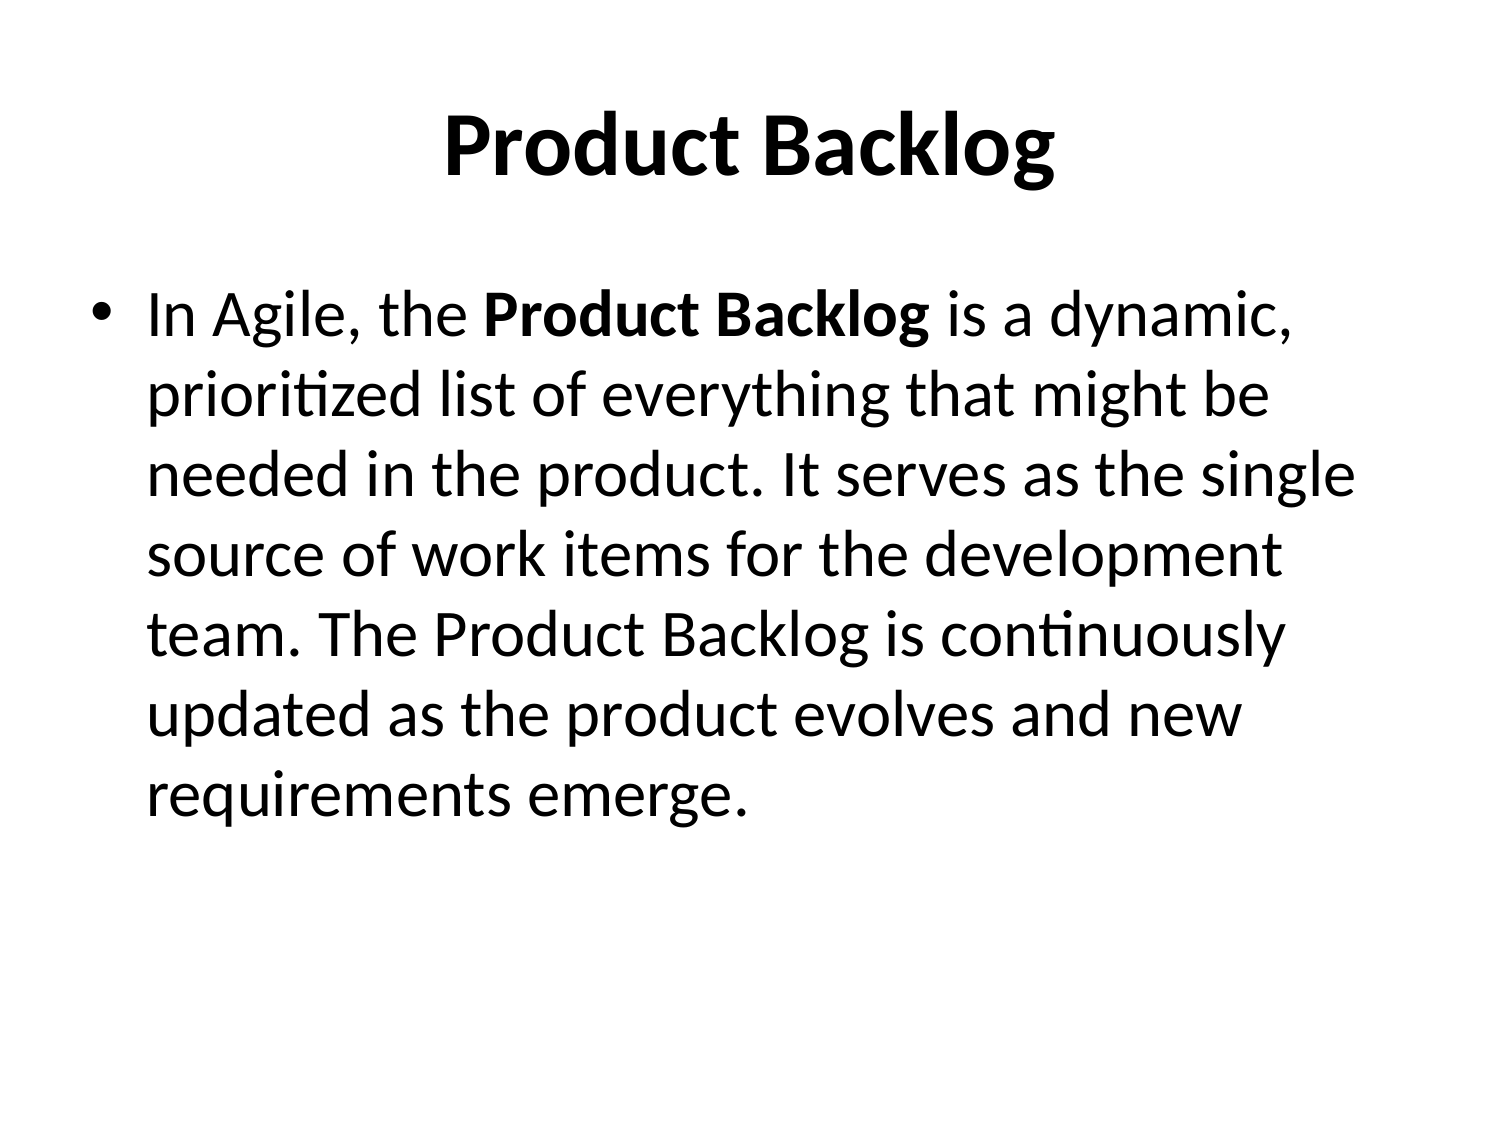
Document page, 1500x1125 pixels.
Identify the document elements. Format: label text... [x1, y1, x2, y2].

title Product Backlog [75, 45, 1425, 233]
list In Agile, the Product Backlog is a dynamic, prioritized list of everything that might be needed in the product. It serves as the single source of work items for the development team. The Product Backlog is continuously updated as the product evolves and new requirements emerge. [75, 262, 1425, 1005]
